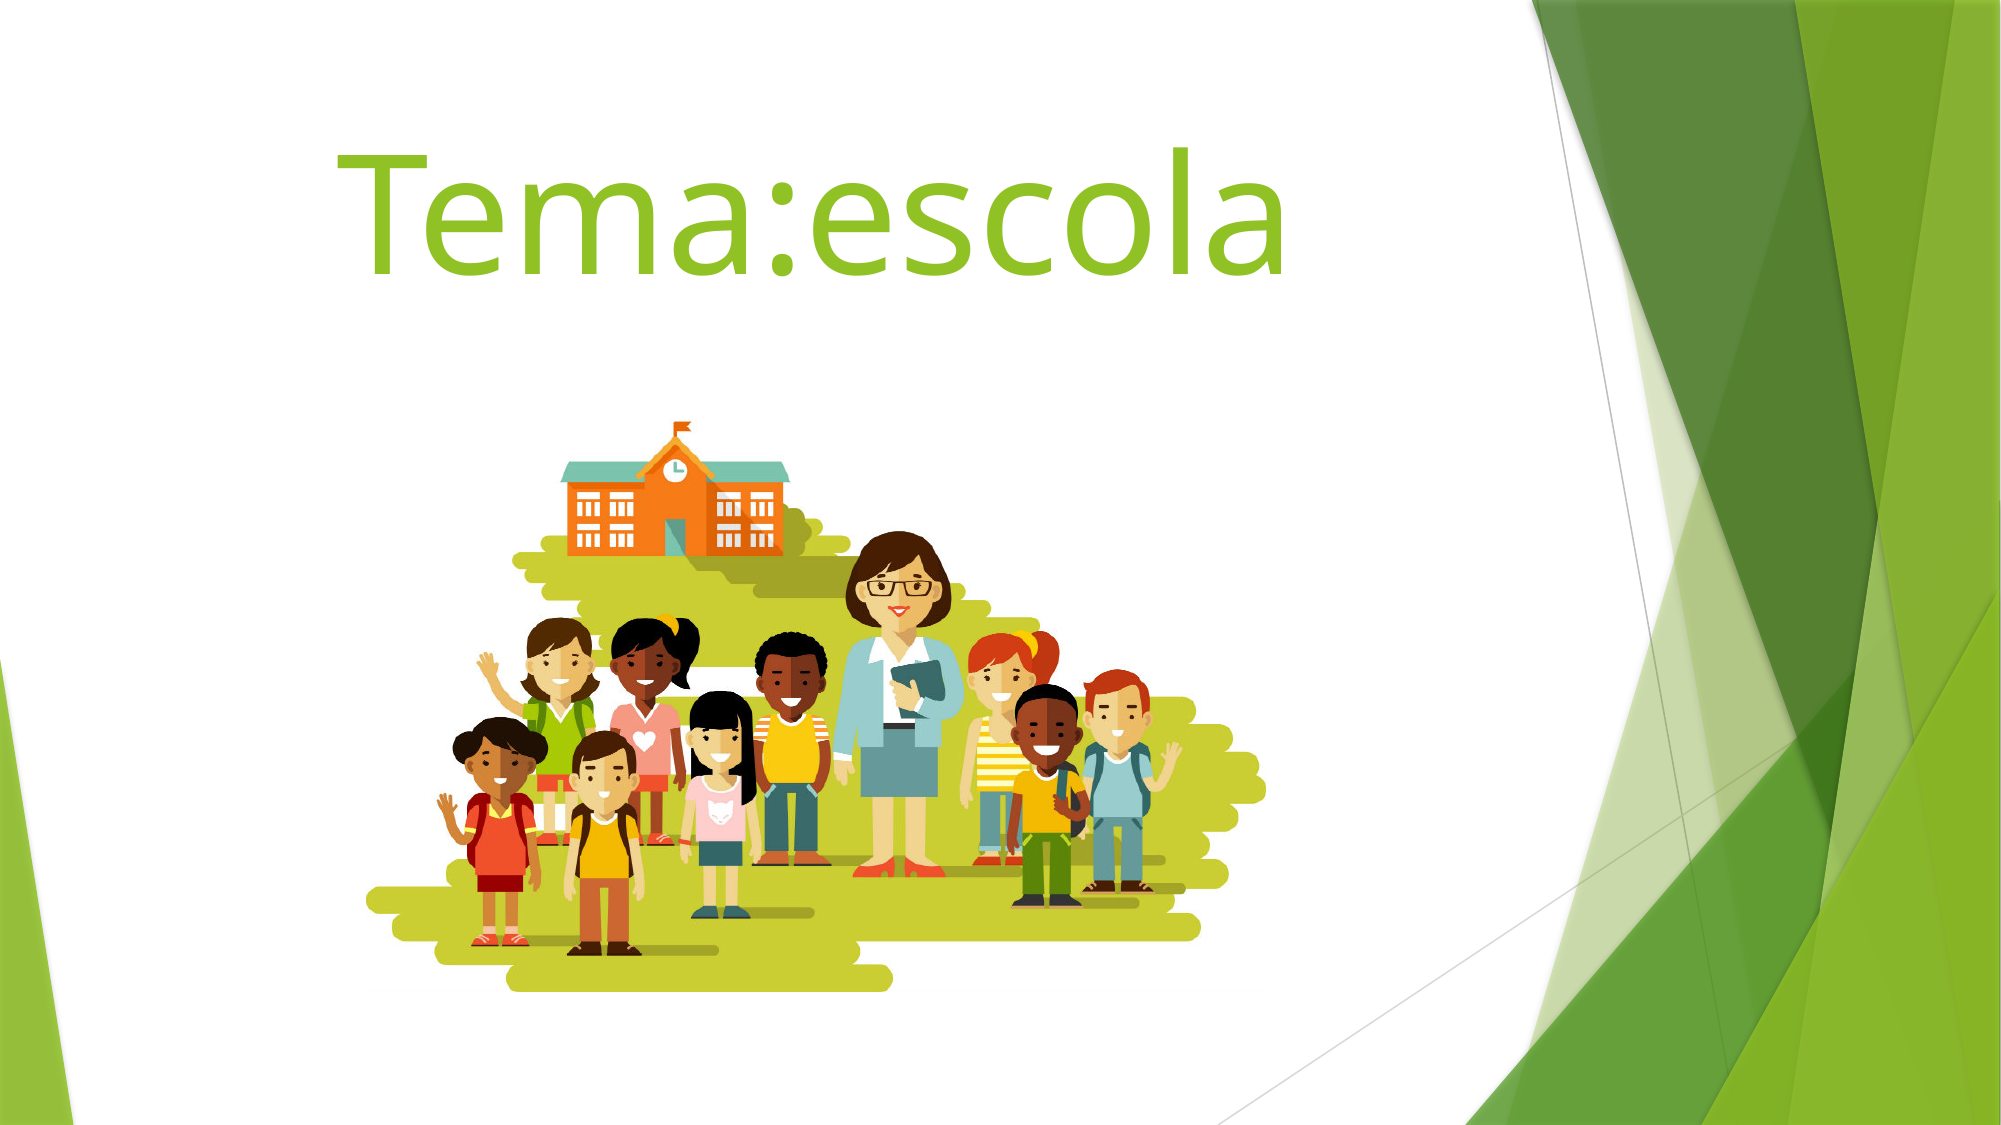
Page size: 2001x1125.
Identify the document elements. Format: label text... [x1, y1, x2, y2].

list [366, 353, 1267, 992]
title Tema:escola [111, 99, 1522, 317]
